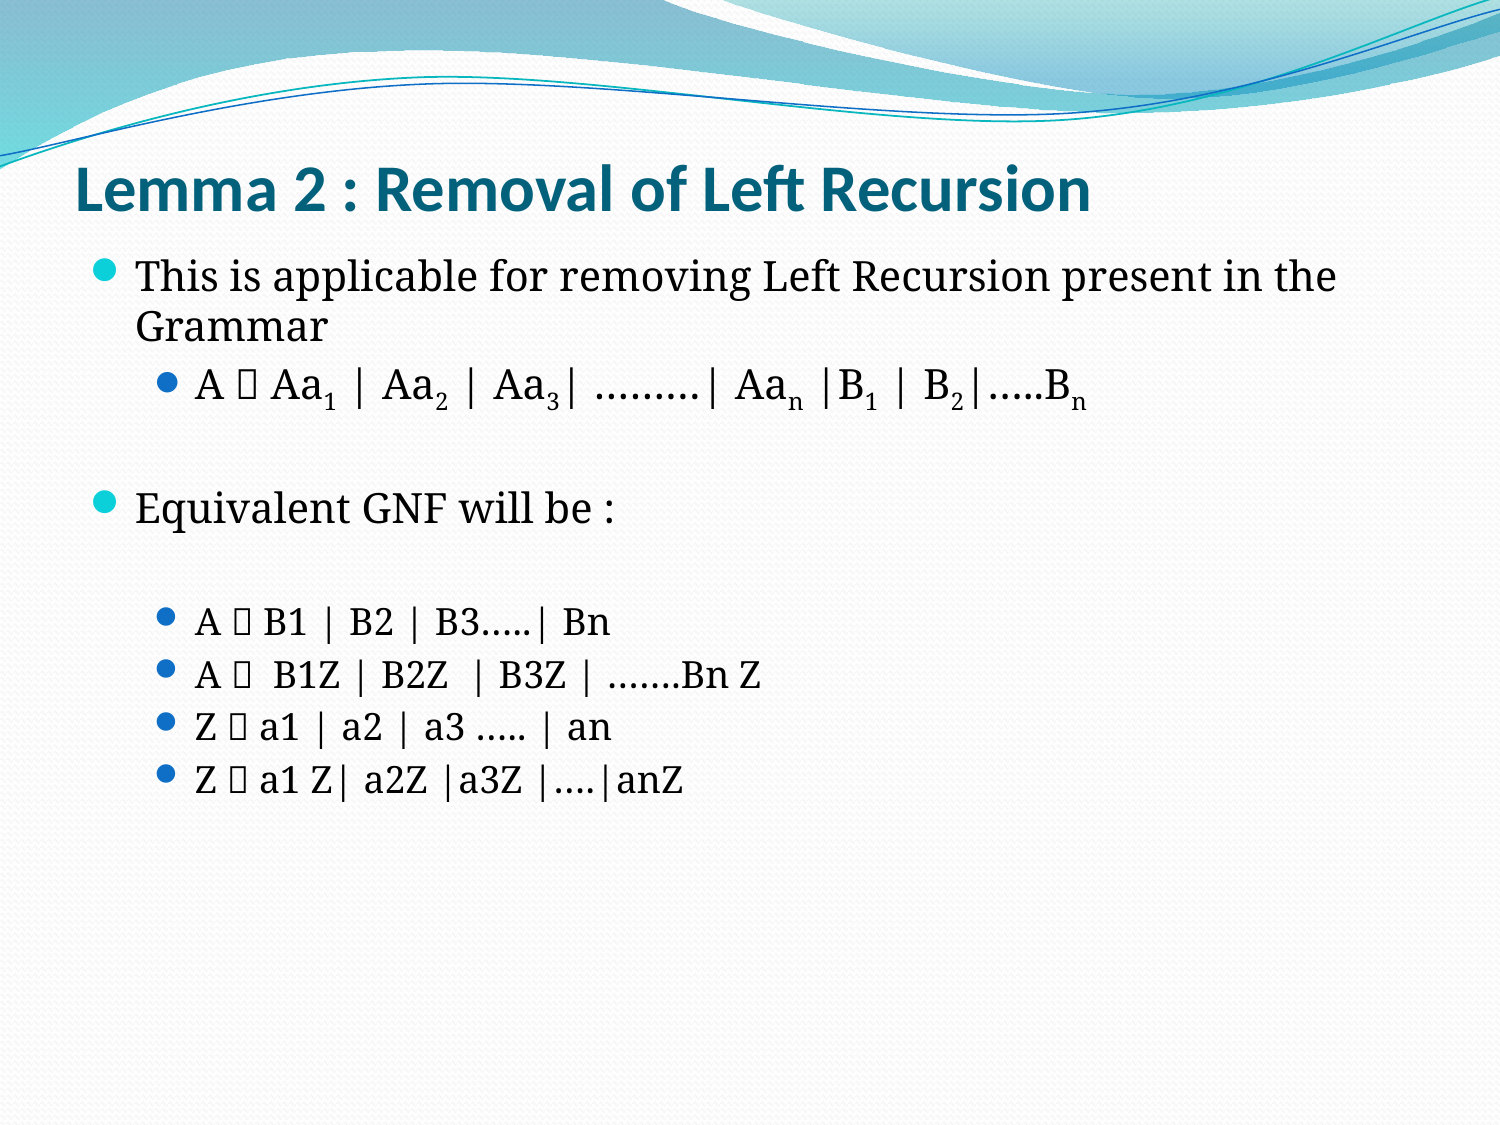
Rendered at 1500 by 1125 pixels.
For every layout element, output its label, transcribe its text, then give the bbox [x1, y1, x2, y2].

list This is applicable for removing Left Recursion present in the Grammar A  Aa1 | Aa2 | Aa3| ………| Aan |B1 | B2|…..Bn Equivalent GNF will be : A  B1 | B2 | B3…..| Bn A  B1Z | B2Z | B3Z | …….Bn Z Z  a1 | a2 | a3 ….. | an Z  a1 Z| a2Z |a3Z |….|anZ [75, 242, 1425, 963]
title Lemma 2 : Removal of Left Recursion [75, 37, 1425, 225]
